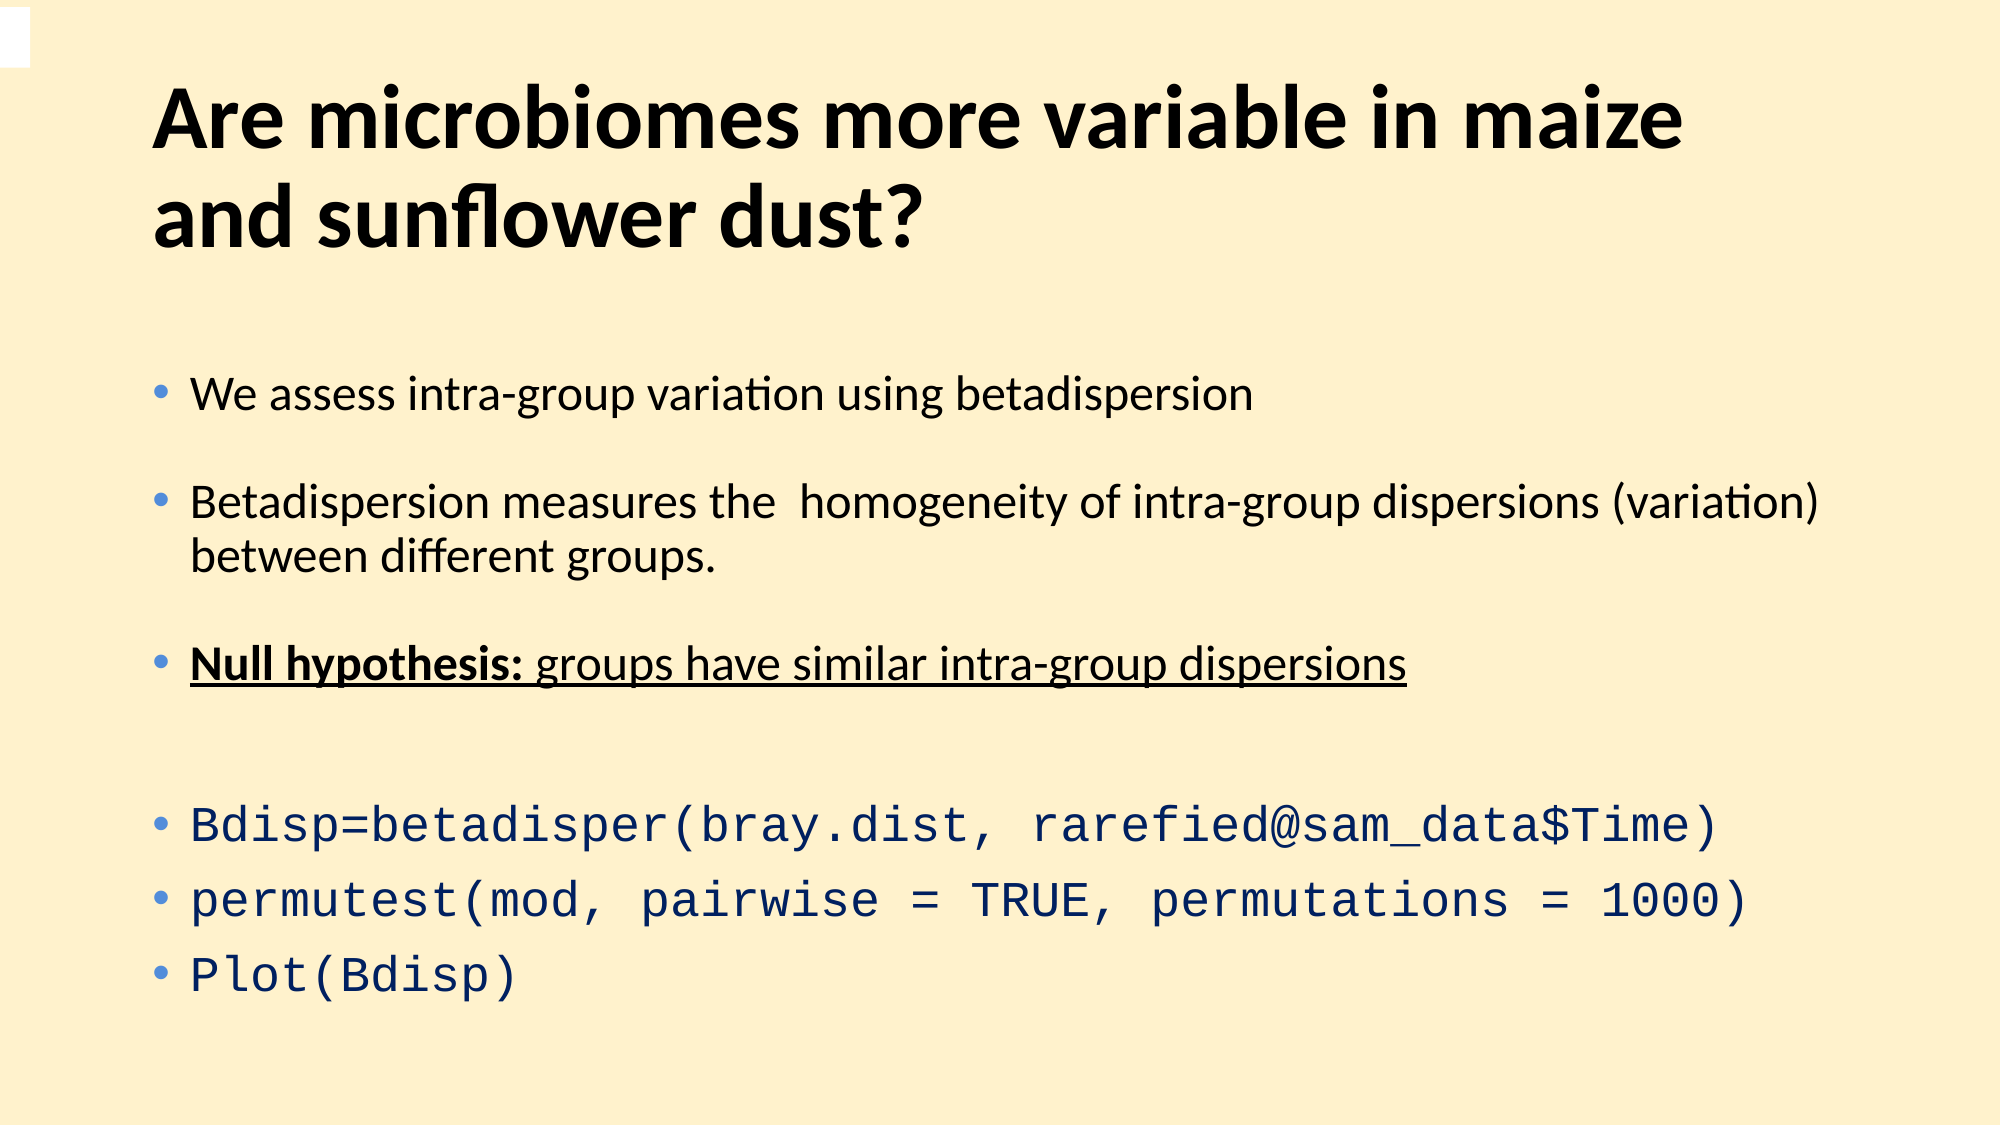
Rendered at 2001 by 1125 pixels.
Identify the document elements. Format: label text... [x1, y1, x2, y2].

text_box [0, 7, 31, 68]
title Are microbiomes more variable in maize and sunflower dust? [137, 59, 1863, 278]
list We assess intra-group variation using betadispersion Betadispersion measures the homogeneity of intra-group dispersions (variation) between different groups. Null hypothesis: groups have similar intra-group dispersions Bdisp=betadisper(bray.dist, rarefied@sam_data$Time) permutest(mod, pairwise = TRUE, permutations = 1000) Plot(Bdisp) [137, 299, 1863, 1014]
